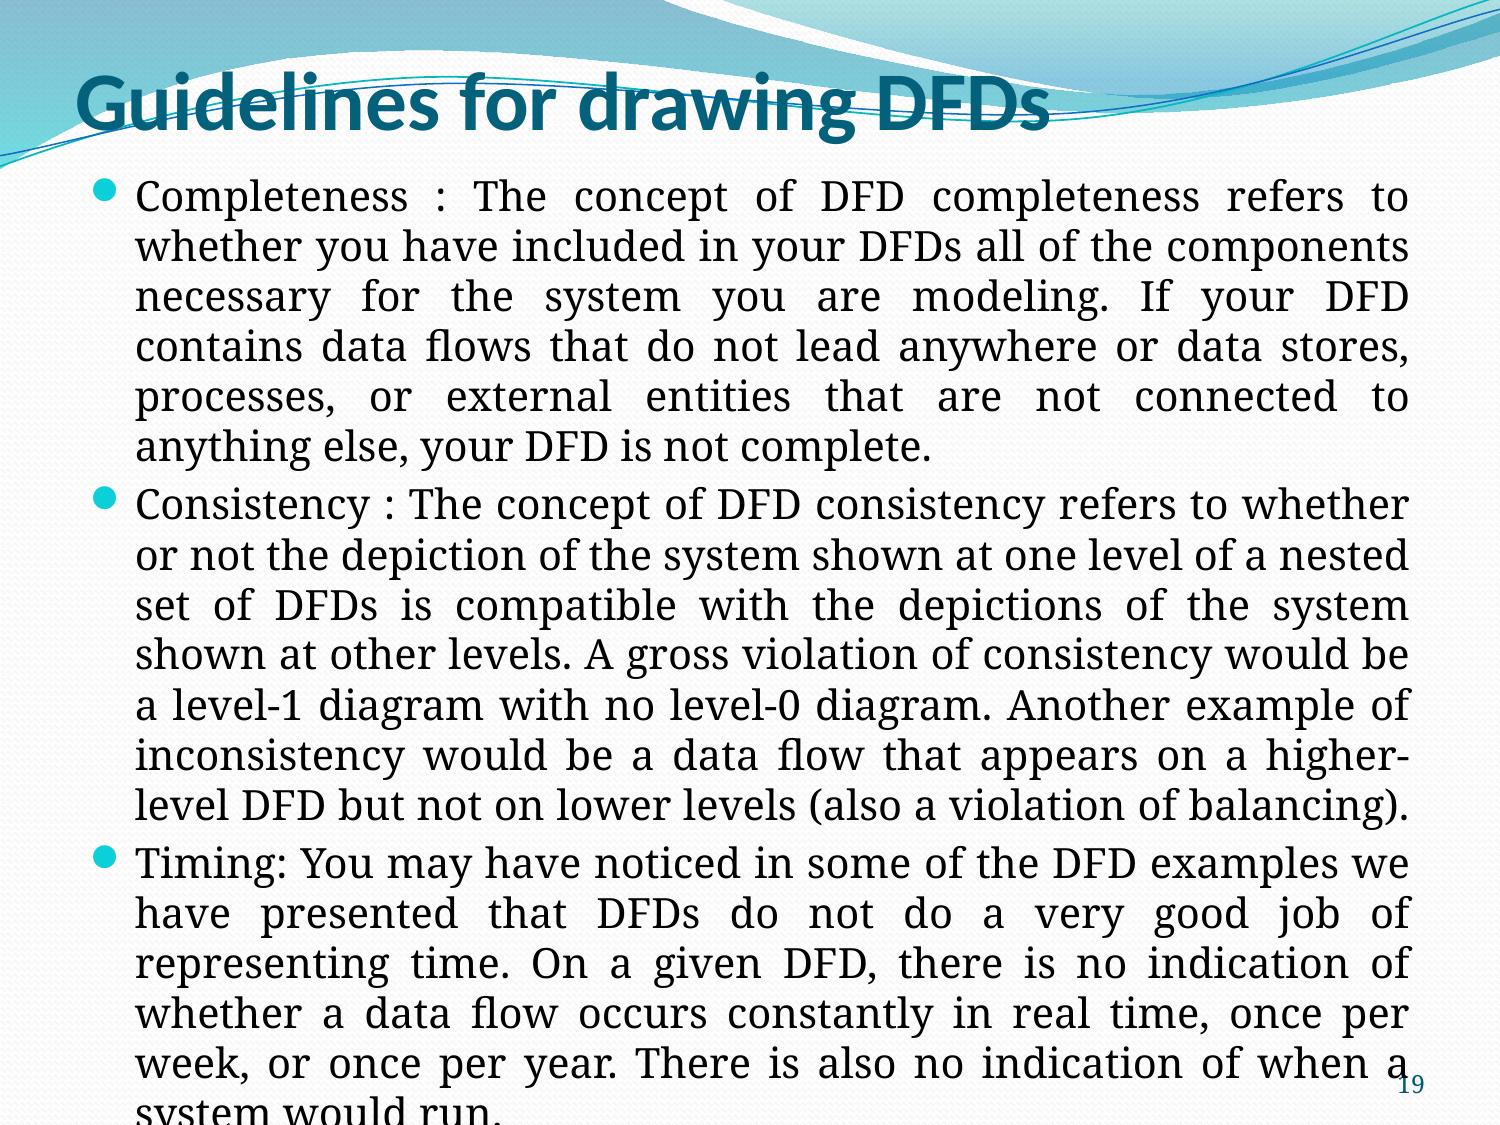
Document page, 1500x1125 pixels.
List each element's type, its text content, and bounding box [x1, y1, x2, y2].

slide_number 19 [1299, 1042, 1425, 1103]
title Guidelines for drawing DFDs [75, 0, 1425, 162]
list Completeness : The concept of DFD completeness refers to whether you have included in your DFDs all of the components necessary for the system you are modeling. If your DFD contains data flows that do not lead anywhere or data stores, processes, or external entities that are not connected to anything else, your DFD is not complete. Consistency : The concept of DFD consistency refers to whether or not the depiction of the system shown at one level of a nested set of DFDs is compatible with the depictions of the system shown at other levels. A gross violation of consistency would be a level-1 diagram with no level-0 diagram. Another example of inconsistency would be a data flow that appears on a higher-level DFD but not on lower levels (also a violation of balancing). Timing: You may have noticed in some of the DFD examples we have presented that DFDs do not do a very good job of representing time. On a given DFD, there is no indication of whether a data flow occurs constantly in real time, once per week, or once per year. There is also no indication of when a system would run. [75, 162, 1425, 1038]
